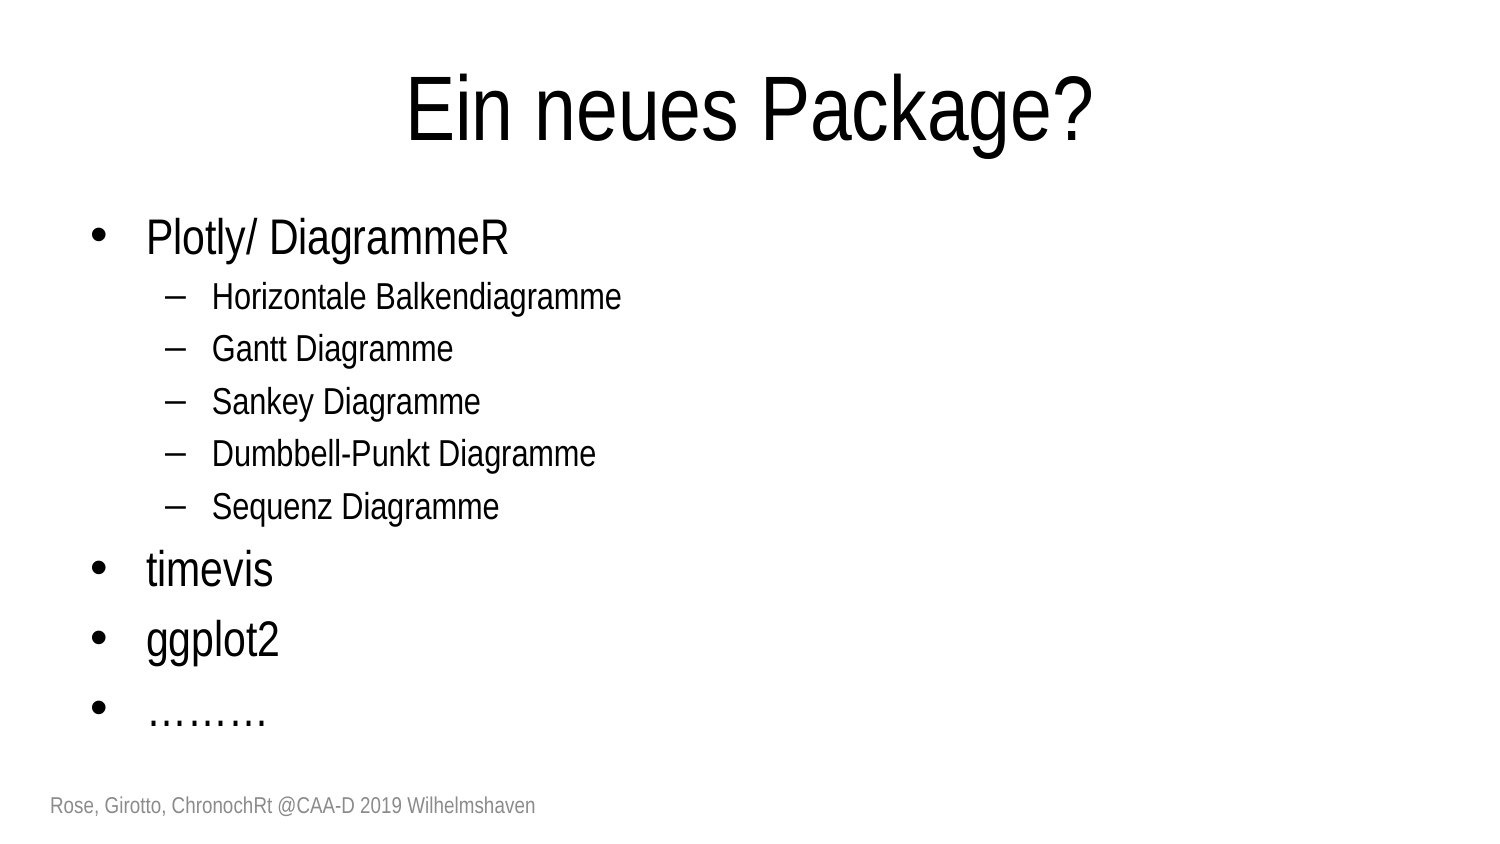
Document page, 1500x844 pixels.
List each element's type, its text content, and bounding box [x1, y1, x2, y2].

list Plotly/ DiagrammeR Horizontale Balkendiagramme Gantt Diagramme Sankey Diagramme Dumbbell-Punkt Diagramme Sequenz Diagramme timevis ggplot2 ……… [75, 196, 738, 754]
title Ein neues Package? [75, 33, 1425, 175]
footer Rose, Girotto, ChronochRt @CAA-D 2019 Wilhelmshaven [35, 782, 988, 827]
